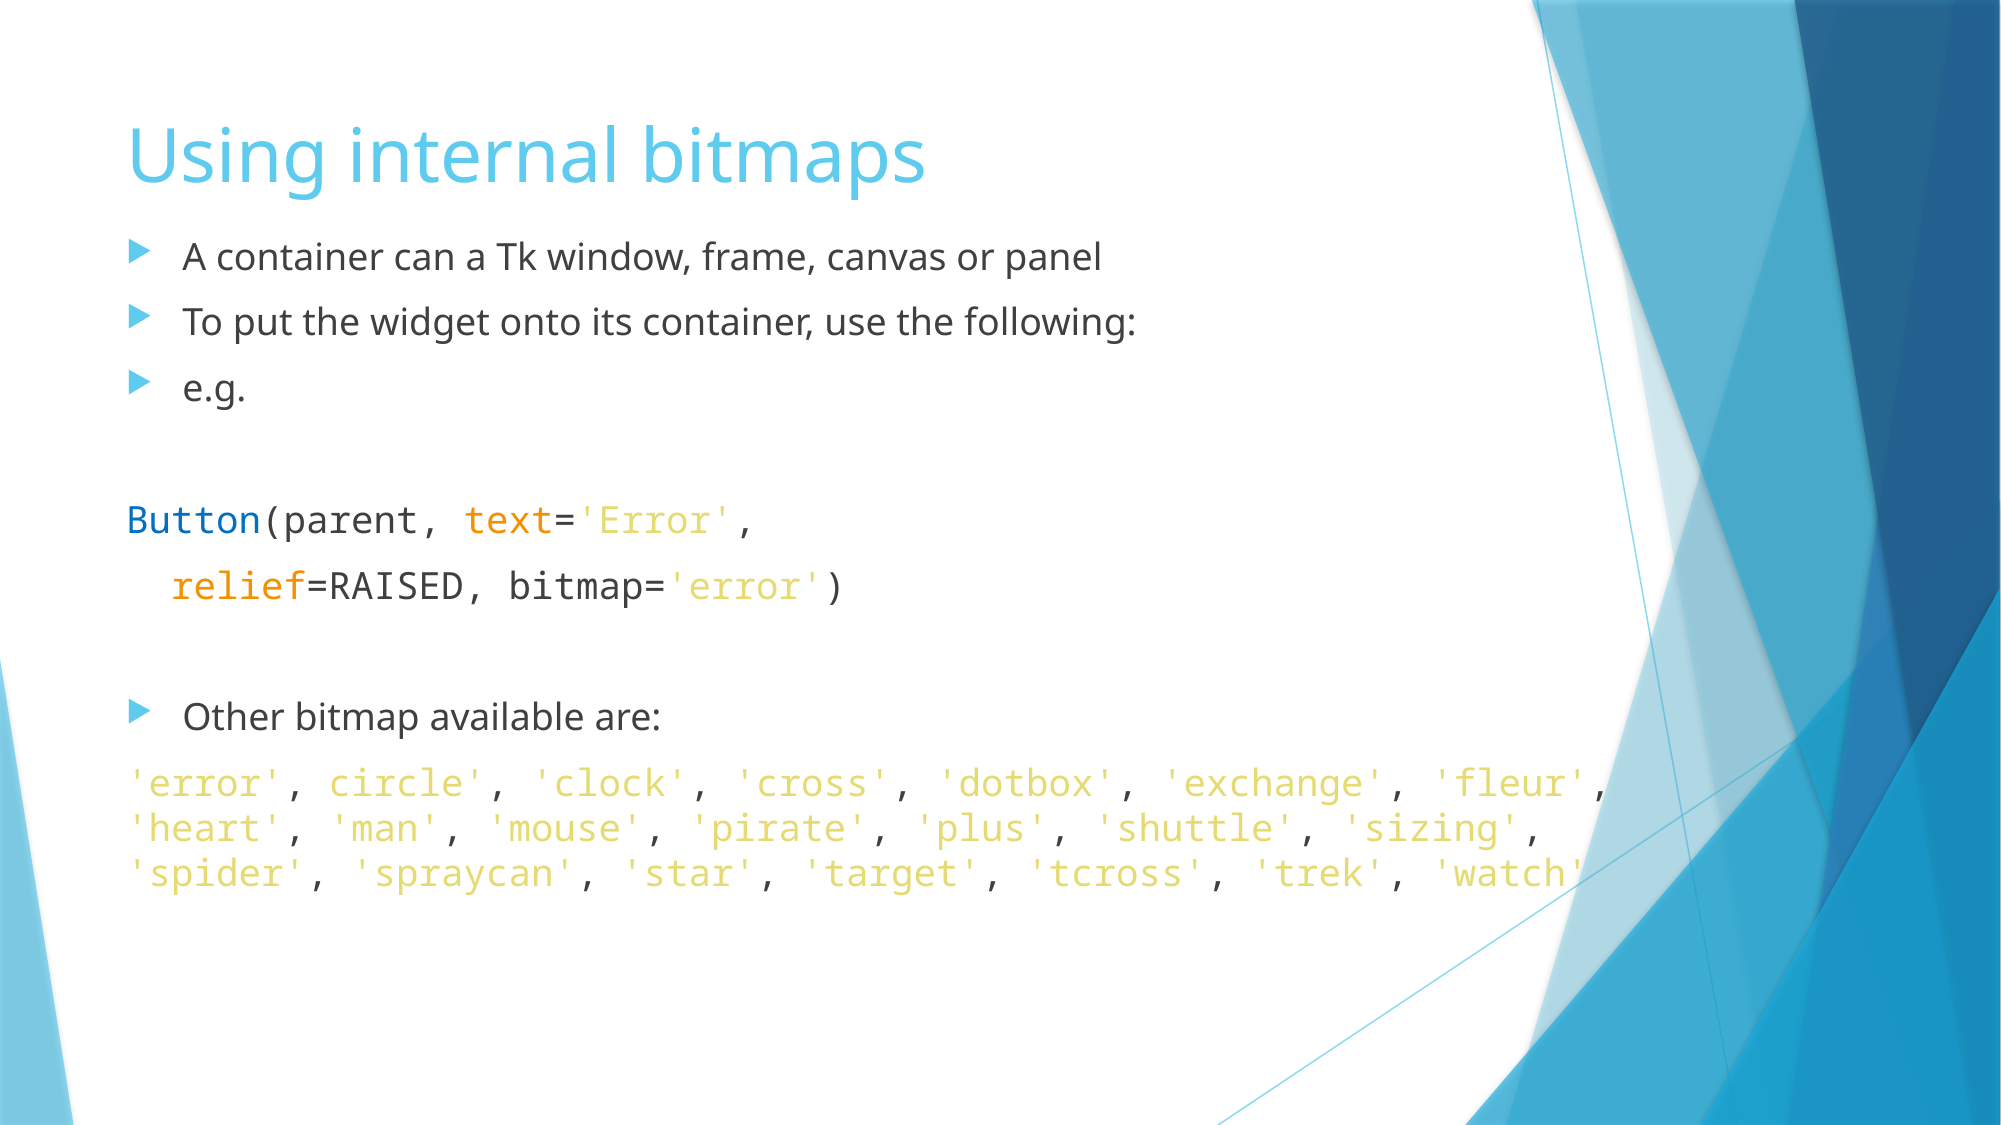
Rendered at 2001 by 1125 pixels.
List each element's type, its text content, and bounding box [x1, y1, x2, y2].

title Using internal bitmaps [111, 99, 1522, 224]
list A container can a Tk window, frame, canvas or panel To put the widget onto its container, use the following: e.g. Button(parent, text='Error', relief=RAISED, bitmap='error') Other bitmap available are: 'error', circle', 'clock', 'cross', 'dotbox', 'exchange', 'fleur', 'heart', 'man', 'mouse', 'pirate', 'plus', 'shuttle', 'sizing', 'spider', 'spraycan', 'star', 'target', 'tcross', 'trek', 'watch' [111, 224, 1713, 1038]
